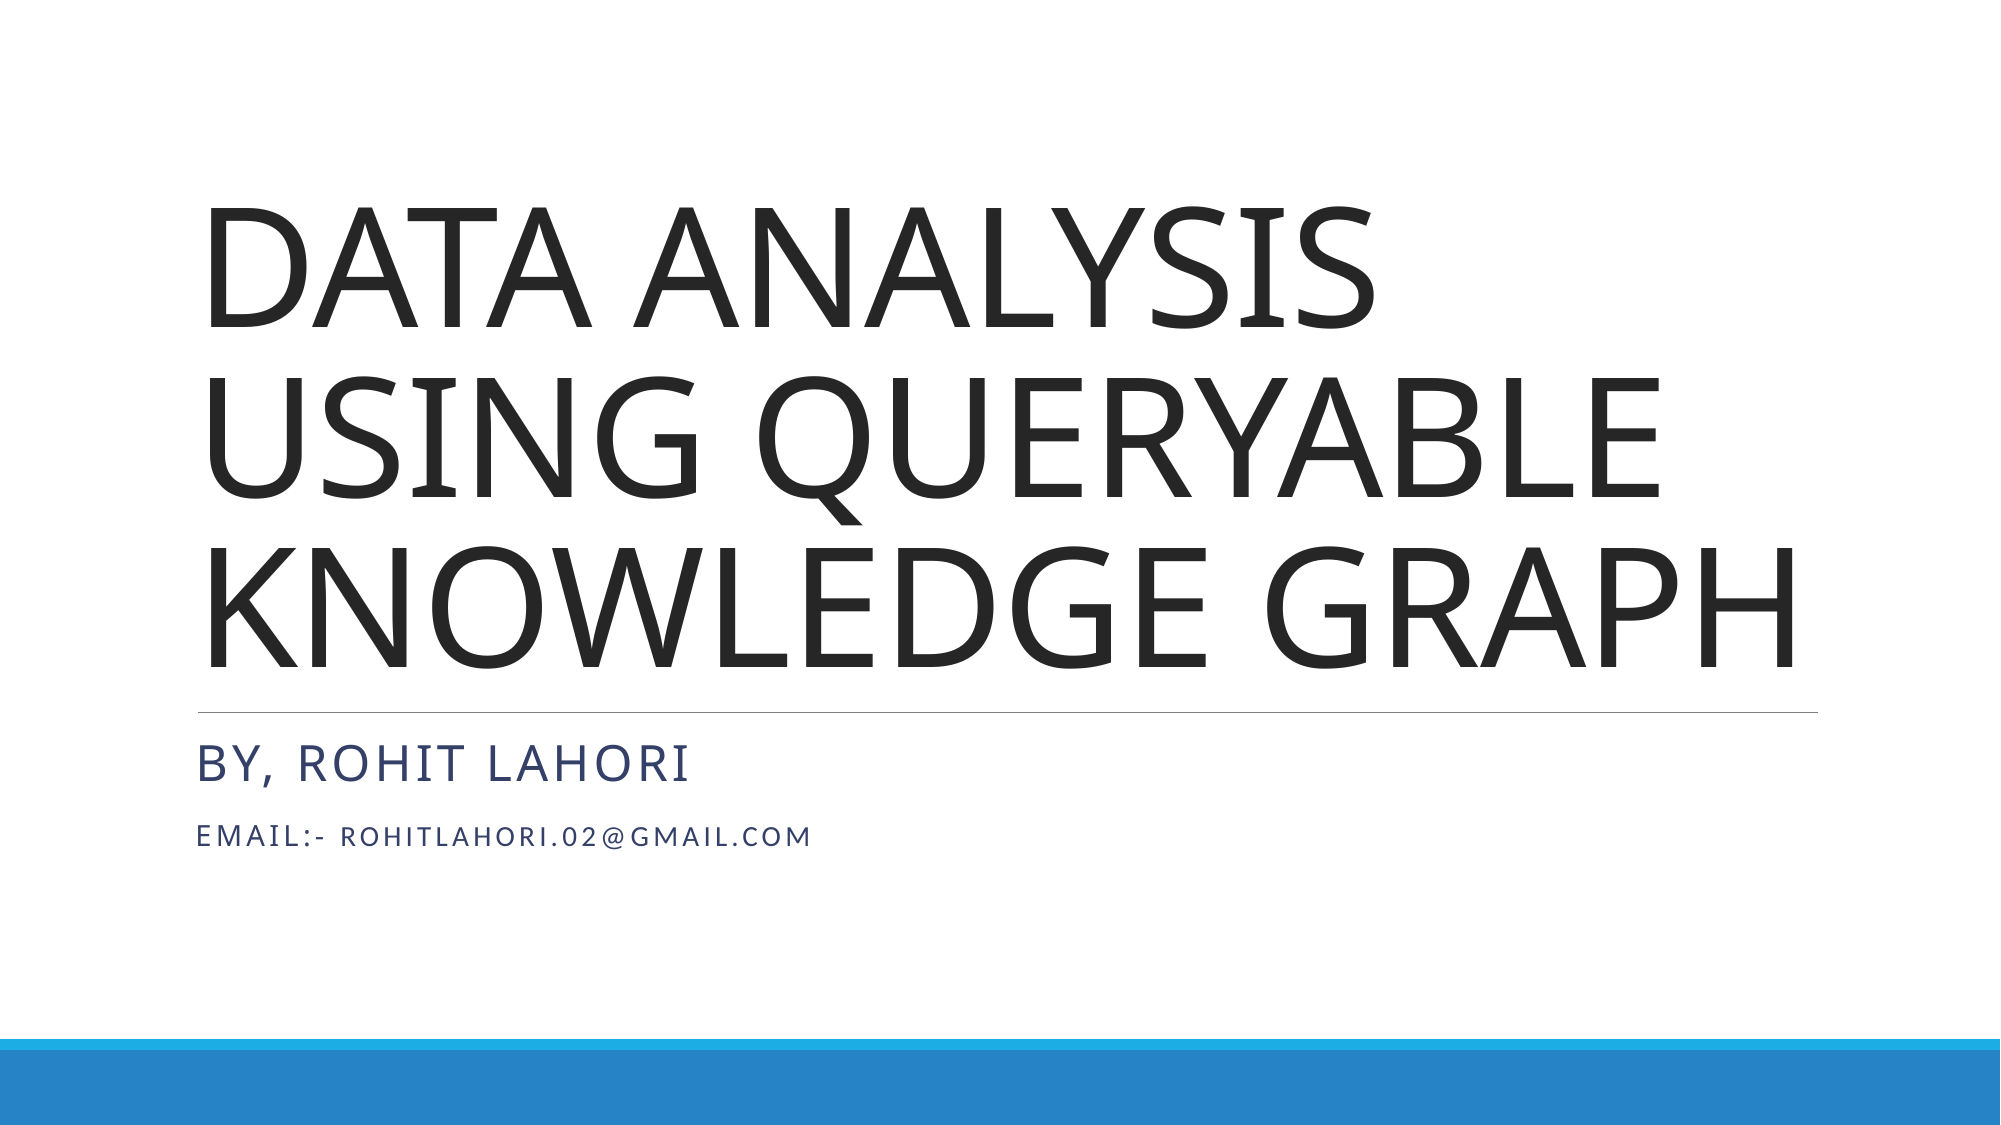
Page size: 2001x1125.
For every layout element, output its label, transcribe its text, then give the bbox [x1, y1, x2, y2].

subtitle BY, Rohit Lahori Email:- rohitlahori.02@gmail.com [180, 730, 1831, 919]
title DATA ANALYSIS USING QUERYABLE KNOWLEDGE GRAPH [180, 124, 1830, 710]
